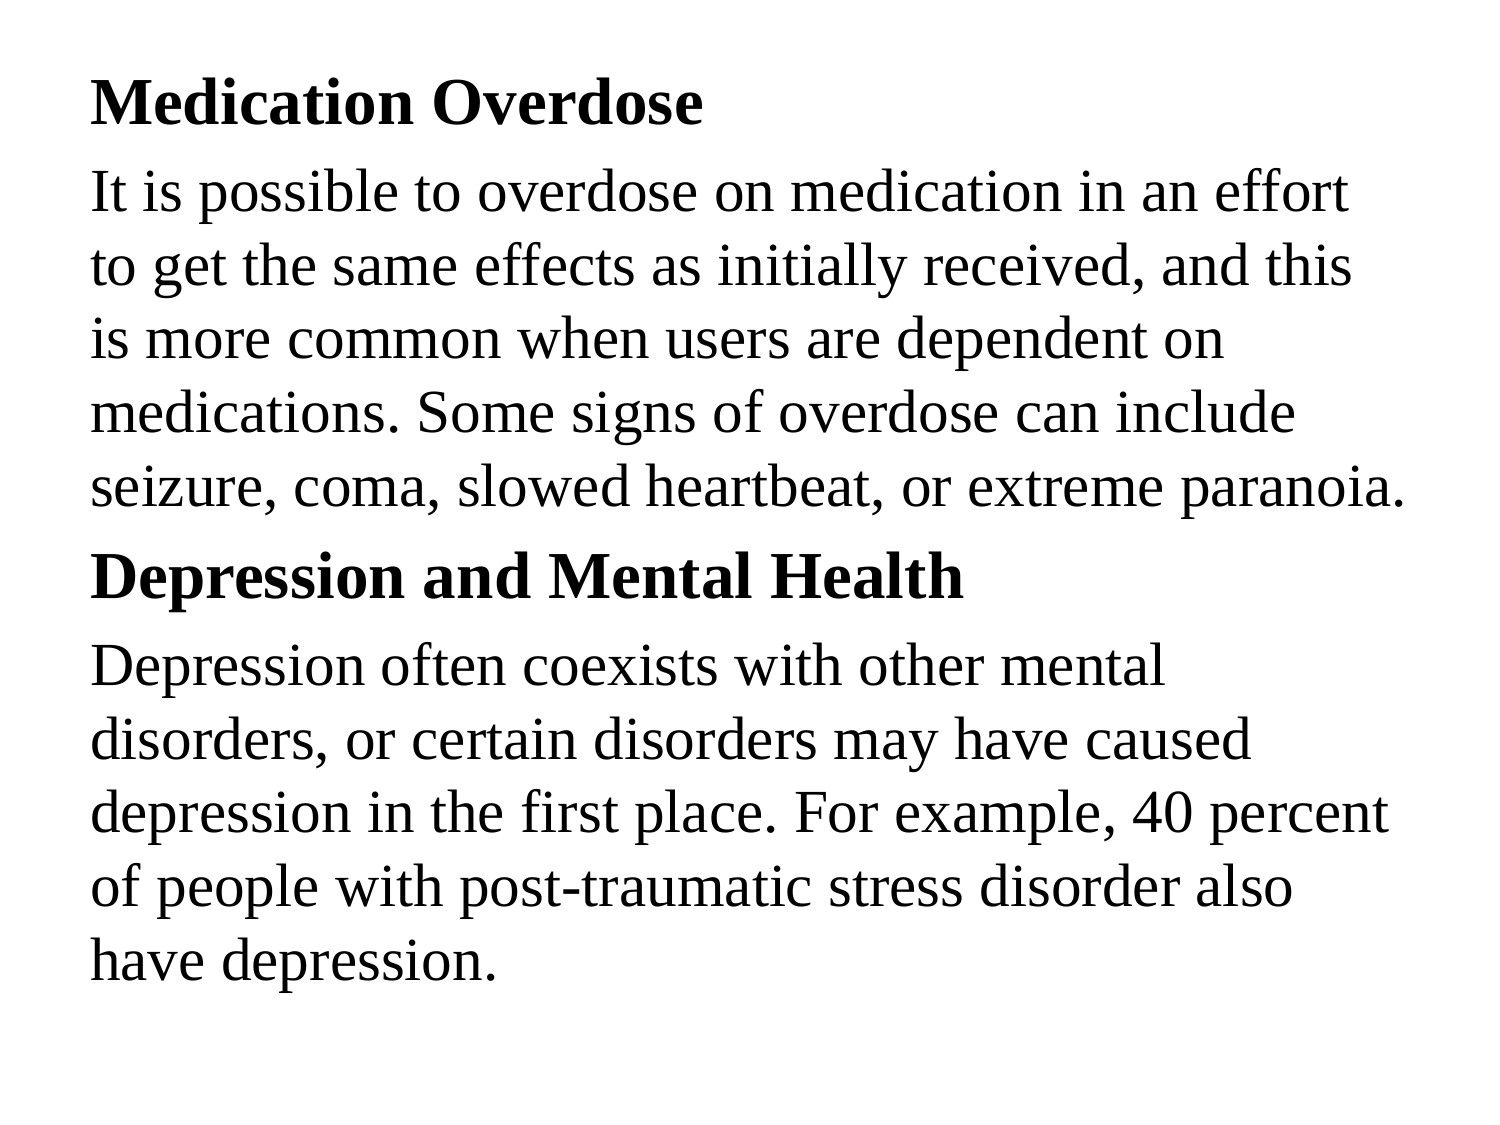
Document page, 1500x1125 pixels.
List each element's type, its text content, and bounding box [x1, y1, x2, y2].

list Medication Overdose It is possible to overdose on medication in an effort to get the same effects as initially received, and this is more common when users are dependent on medications. Some signs of overdose can include seizure, coma, slowed heartbeat, or extreme paranoia. Depression and Mental Health Depression often coexists with other mental disorders, or certain disorders may have caused depression in the first place. For example, 40 percent of people with post-traumatic stress disorder also have depression. [75, 50, 1425, 1005]
